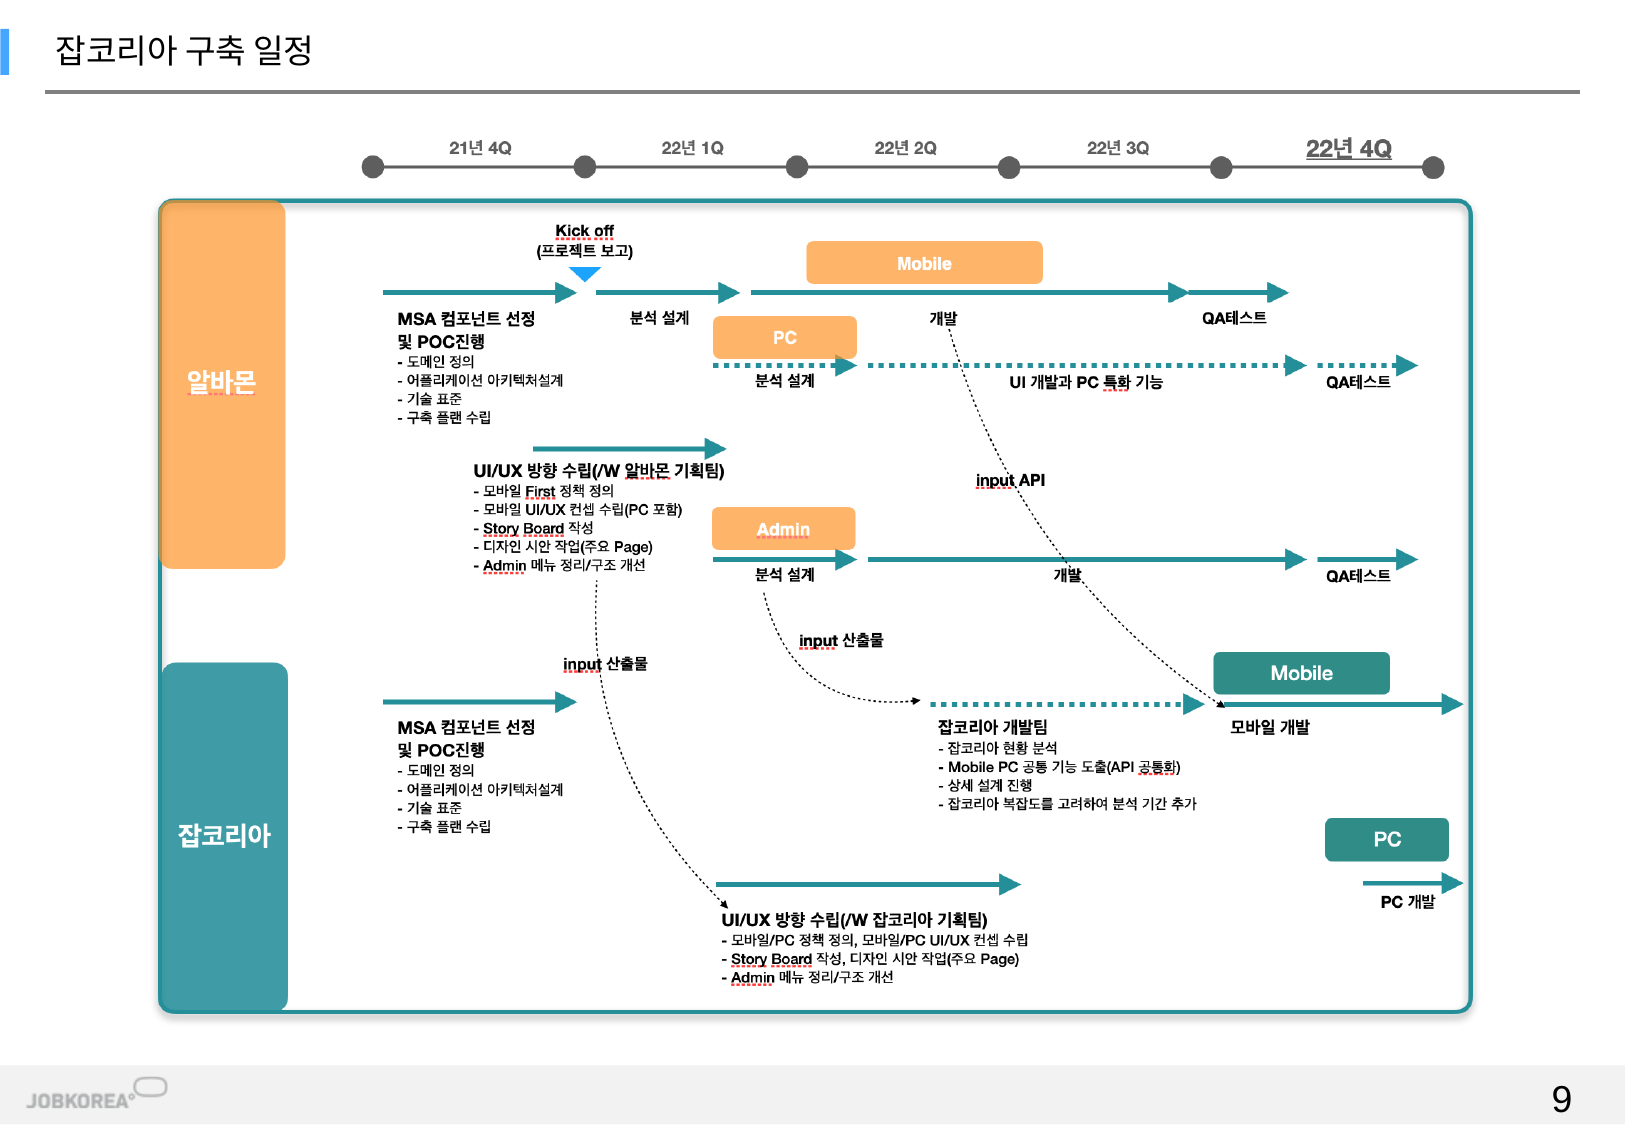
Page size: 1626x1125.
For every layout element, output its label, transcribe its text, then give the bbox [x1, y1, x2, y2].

picture [139, 131, 1486, 1035]
picture [21, 1072, 173, 1115]
slide_number 9 [1543, 1067, 1584, 1125]
text_box 잡코리아 구축 일정 [48, 22, 323, 78]
